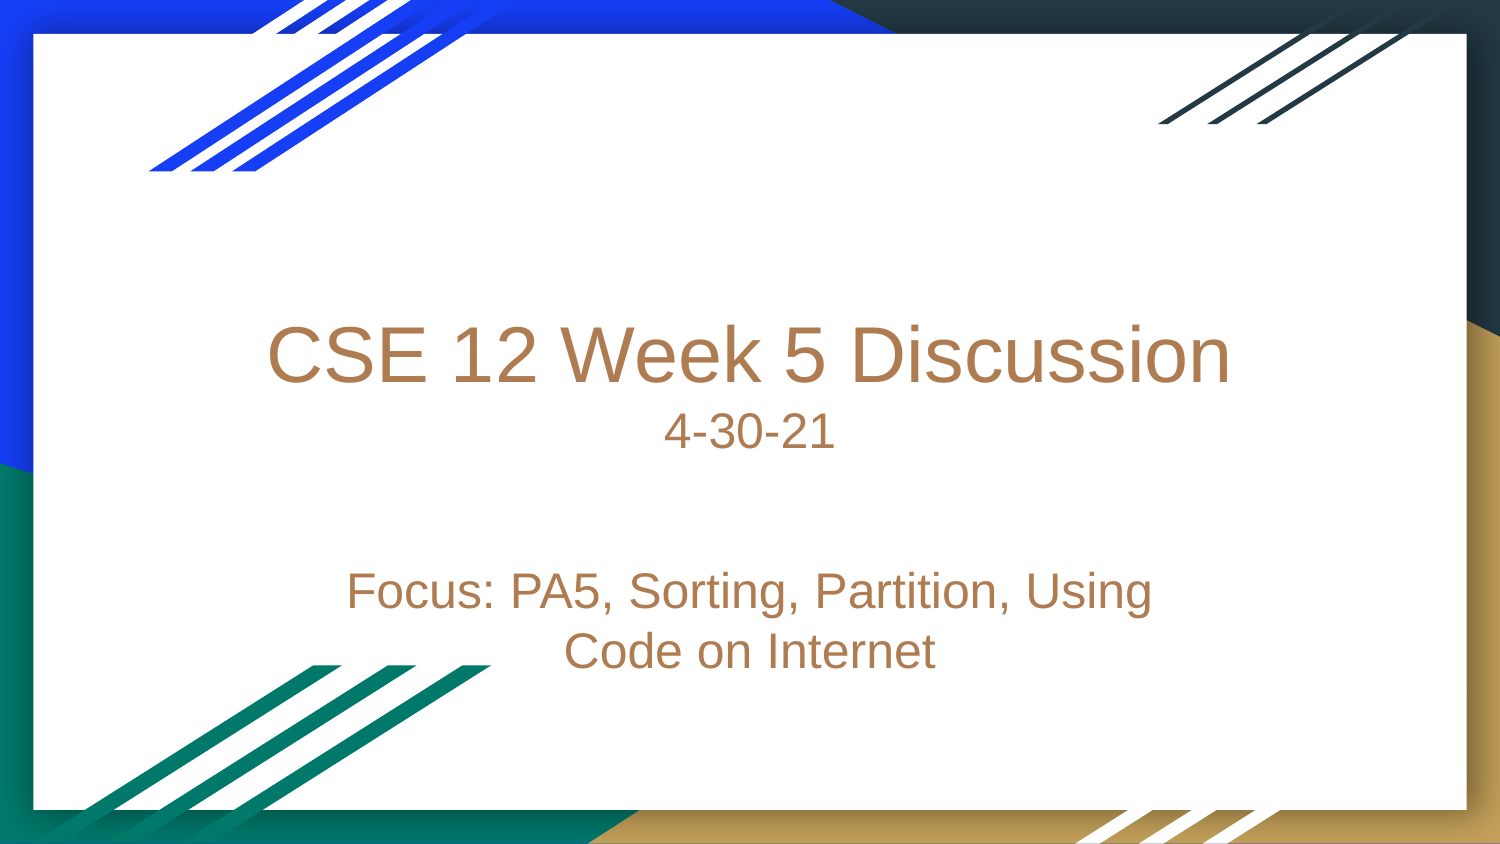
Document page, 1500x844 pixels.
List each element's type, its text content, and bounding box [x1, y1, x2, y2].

title CSE 12 Week 5 Discussion 4-30-21 [249, 262, 1251, 501]
subtitle Focus: PA5, Sorting, Partition, Using Code on Internet [310, 543, 1190, 630]
